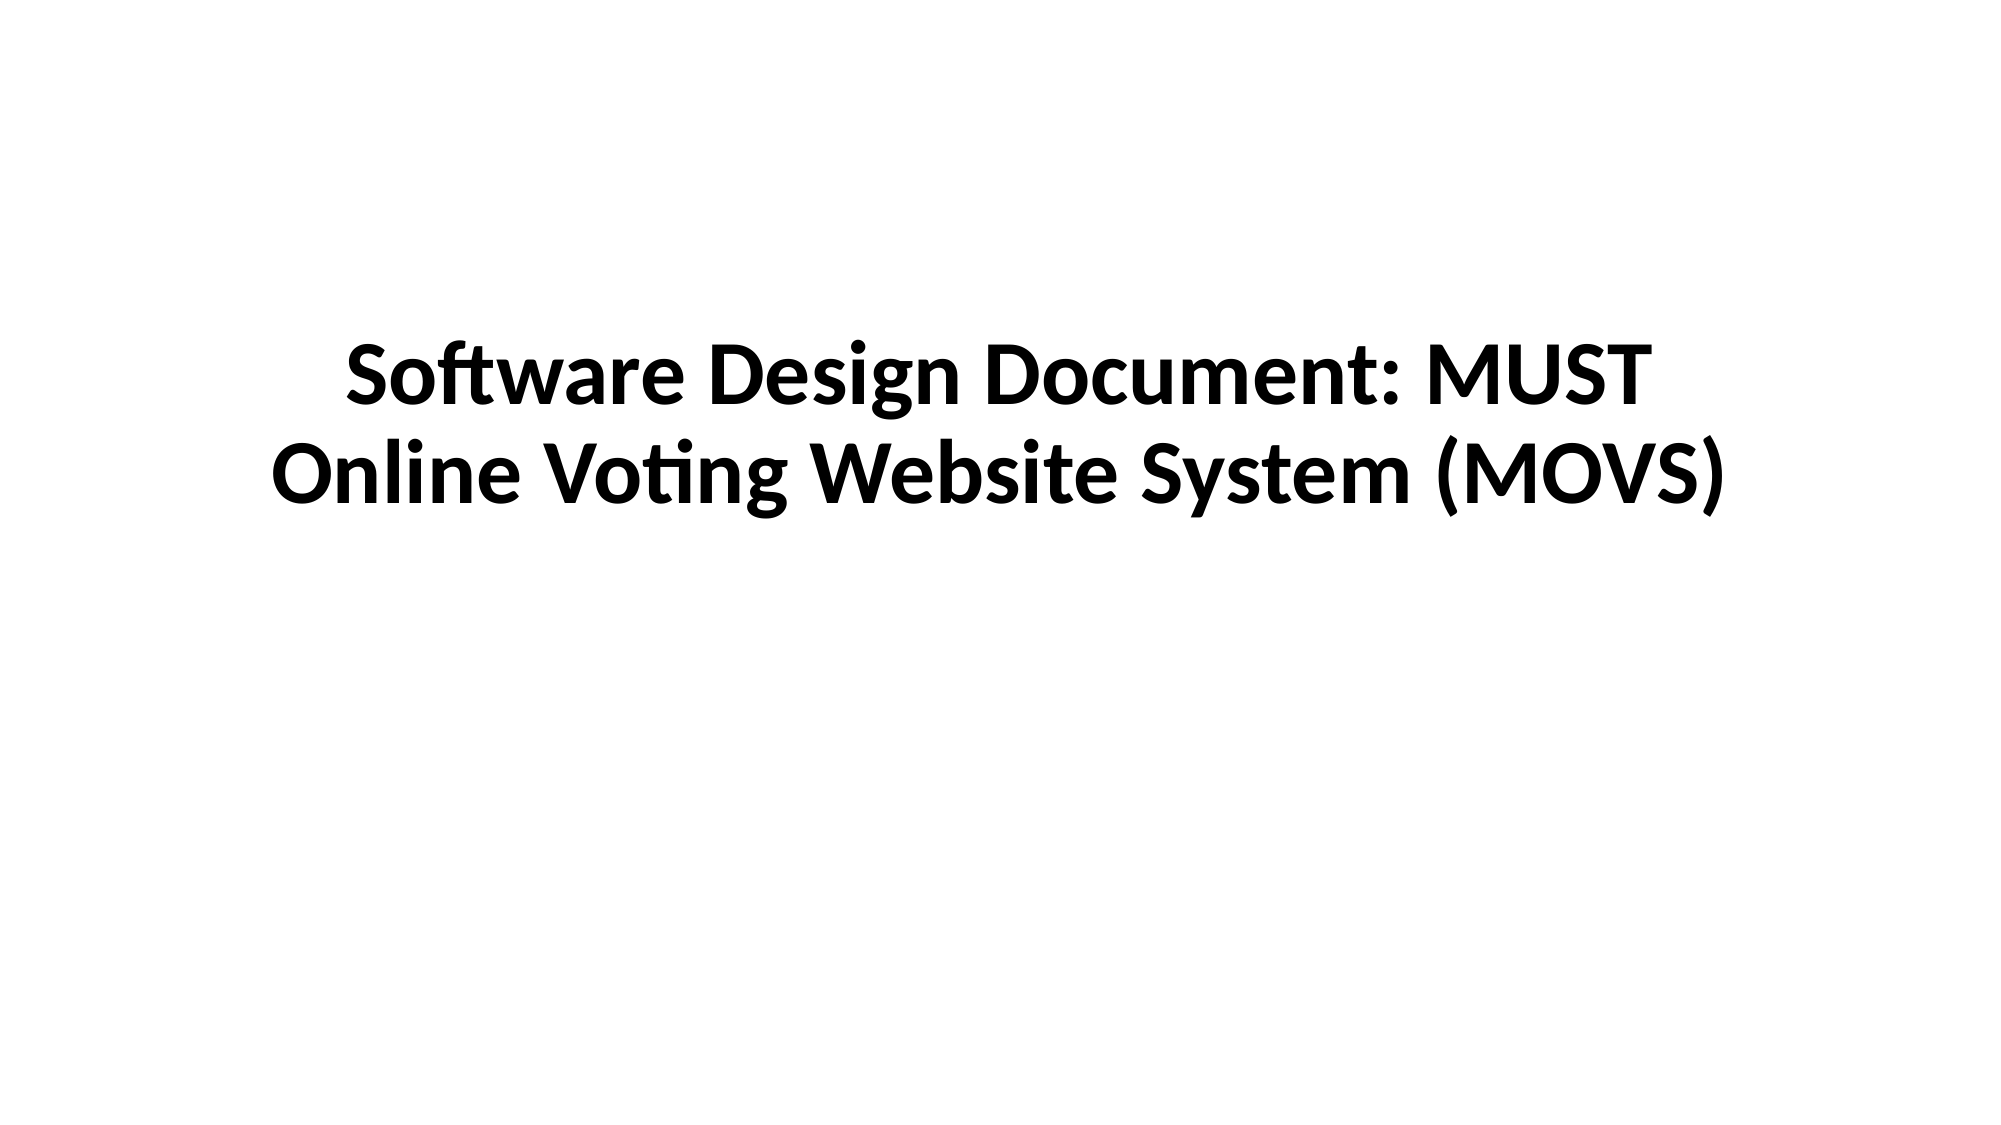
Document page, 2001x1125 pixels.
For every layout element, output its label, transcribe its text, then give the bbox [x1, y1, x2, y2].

title Software Design Document: MUST Online Voting Website System (MOVS) [249, 184, 1750, 576]
